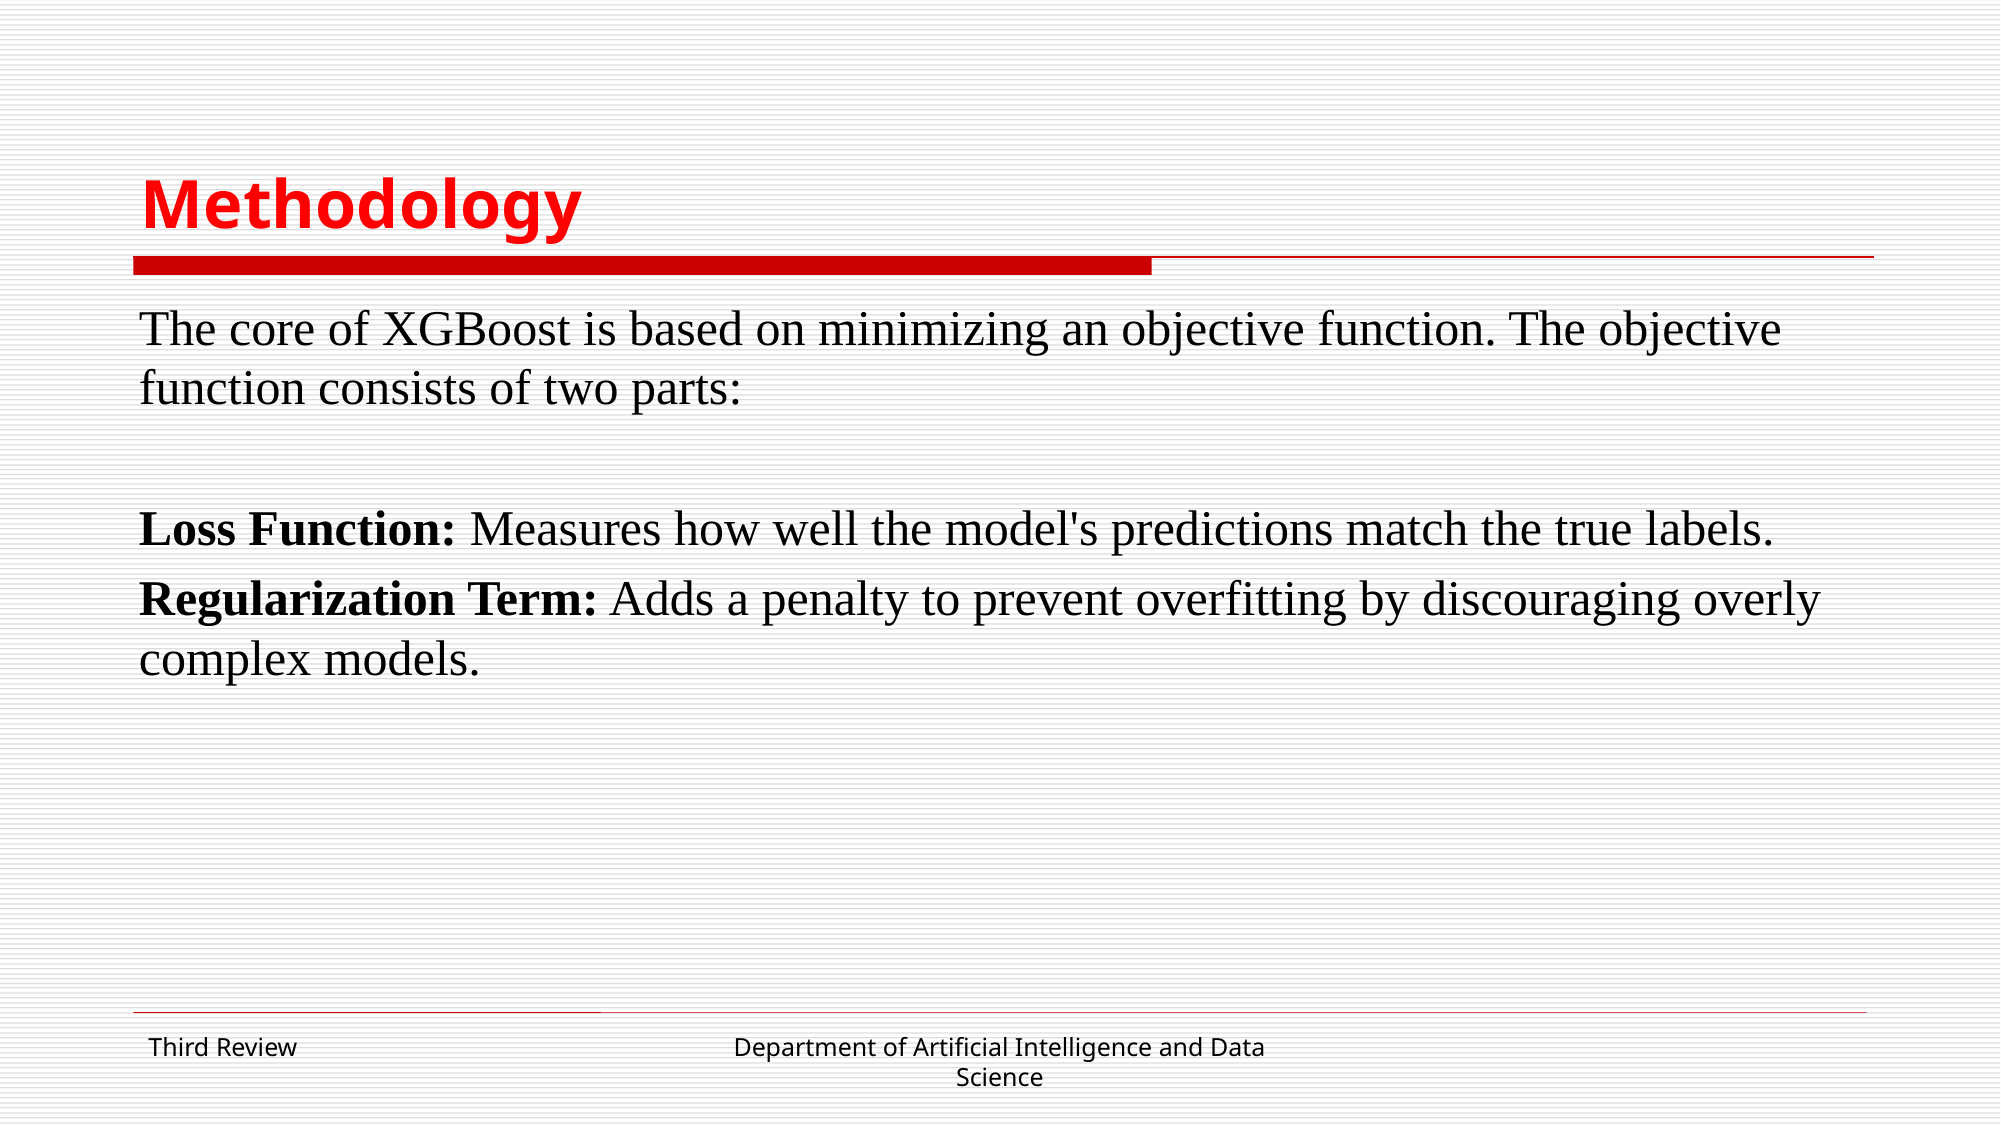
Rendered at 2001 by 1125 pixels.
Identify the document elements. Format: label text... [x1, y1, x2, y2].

slide_number Third Review [133, 1024, 567, 1103]
picture [0, 0, 2001, 1125]
footer Department of Artificial Intelligence and Data Science [683, 1024, 1317, 1103]
slide_number [1433, 1024, 1867, 1103]
list The core of XGBoost is based on minimizing an objective function. The objective function consists of two parts: Loss Function: Measures how well the model's predictions match the true labels. Regularization Term: Adds a penalty to prevent overfitting by discouraging overly complex models. [123, 287, 1874, 988]
title Methodology [125, 50, 1876, 250]
